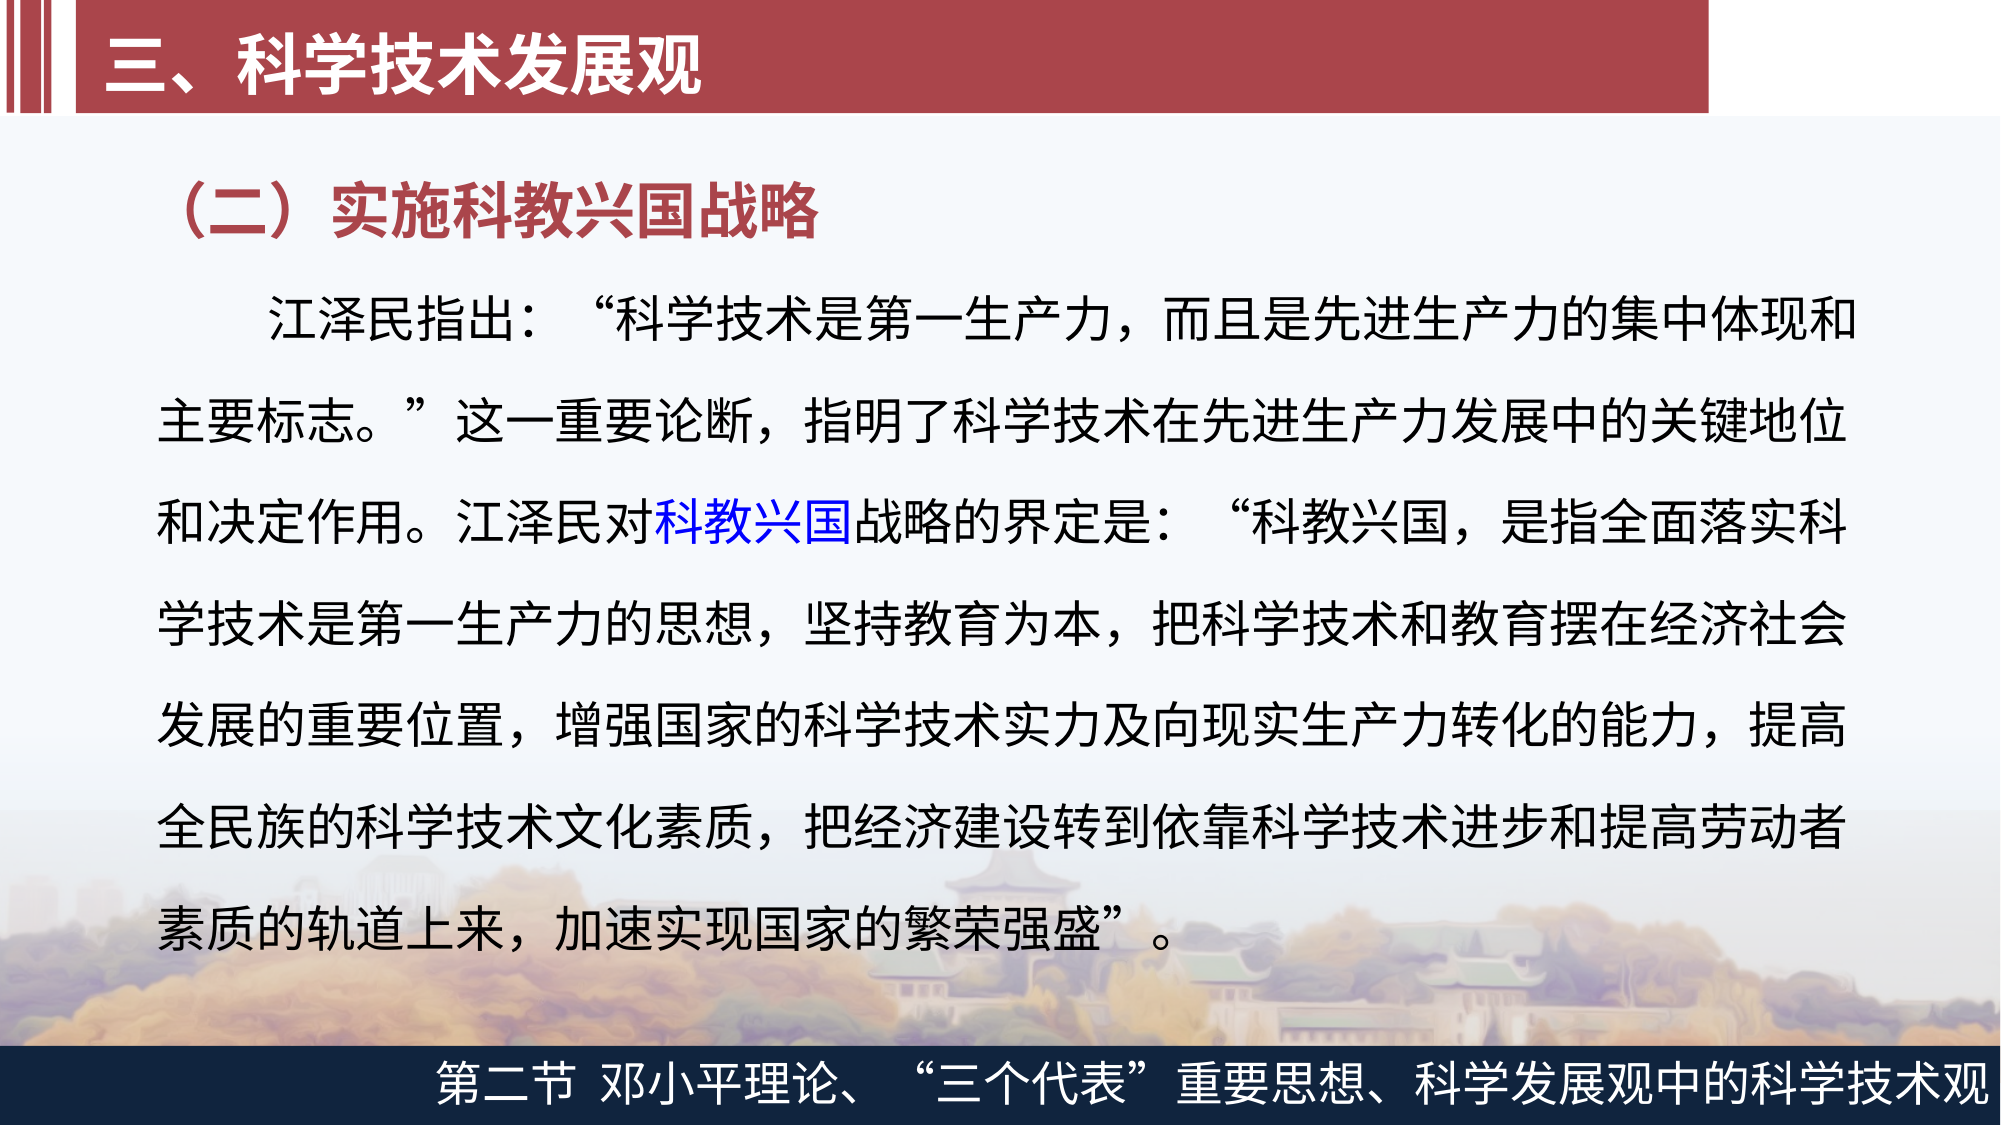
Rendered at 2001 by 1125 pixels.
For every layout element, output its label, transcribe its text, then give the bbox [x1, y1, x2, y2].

list 第二节 邓小平理论、“三个代表”重要思想、科学发展观中的科学技术观 [385, 1035, 2000, 1125]
text_box （二）实施科教兴国战略 江泽民指出：“科学技术是第一生产力，而且是先进生产力的集中体现和主要标志。”这一重要论断，指明了科学技术在先进生产力发展中的关键地位和决定作用。江泽民对科教兴国战略的界定是：“科教兴国，是指全面落实科学技术是第一生产力的思想，坚持教育为本，把科学技术和教育摆在经济社会发展的重要位置，增强国家的科学技术实力及向现实生产力转化的能力，提高全民族的科学技术文化素质，把经济建设转到依靠科学技术进步和提高劳动者素质的轨道上来，加速实现国家的繁荣强盛”。 [90, 113, 1891, 1024]
list 三、科学技术发展观 [87, 0, 1709, 110]
